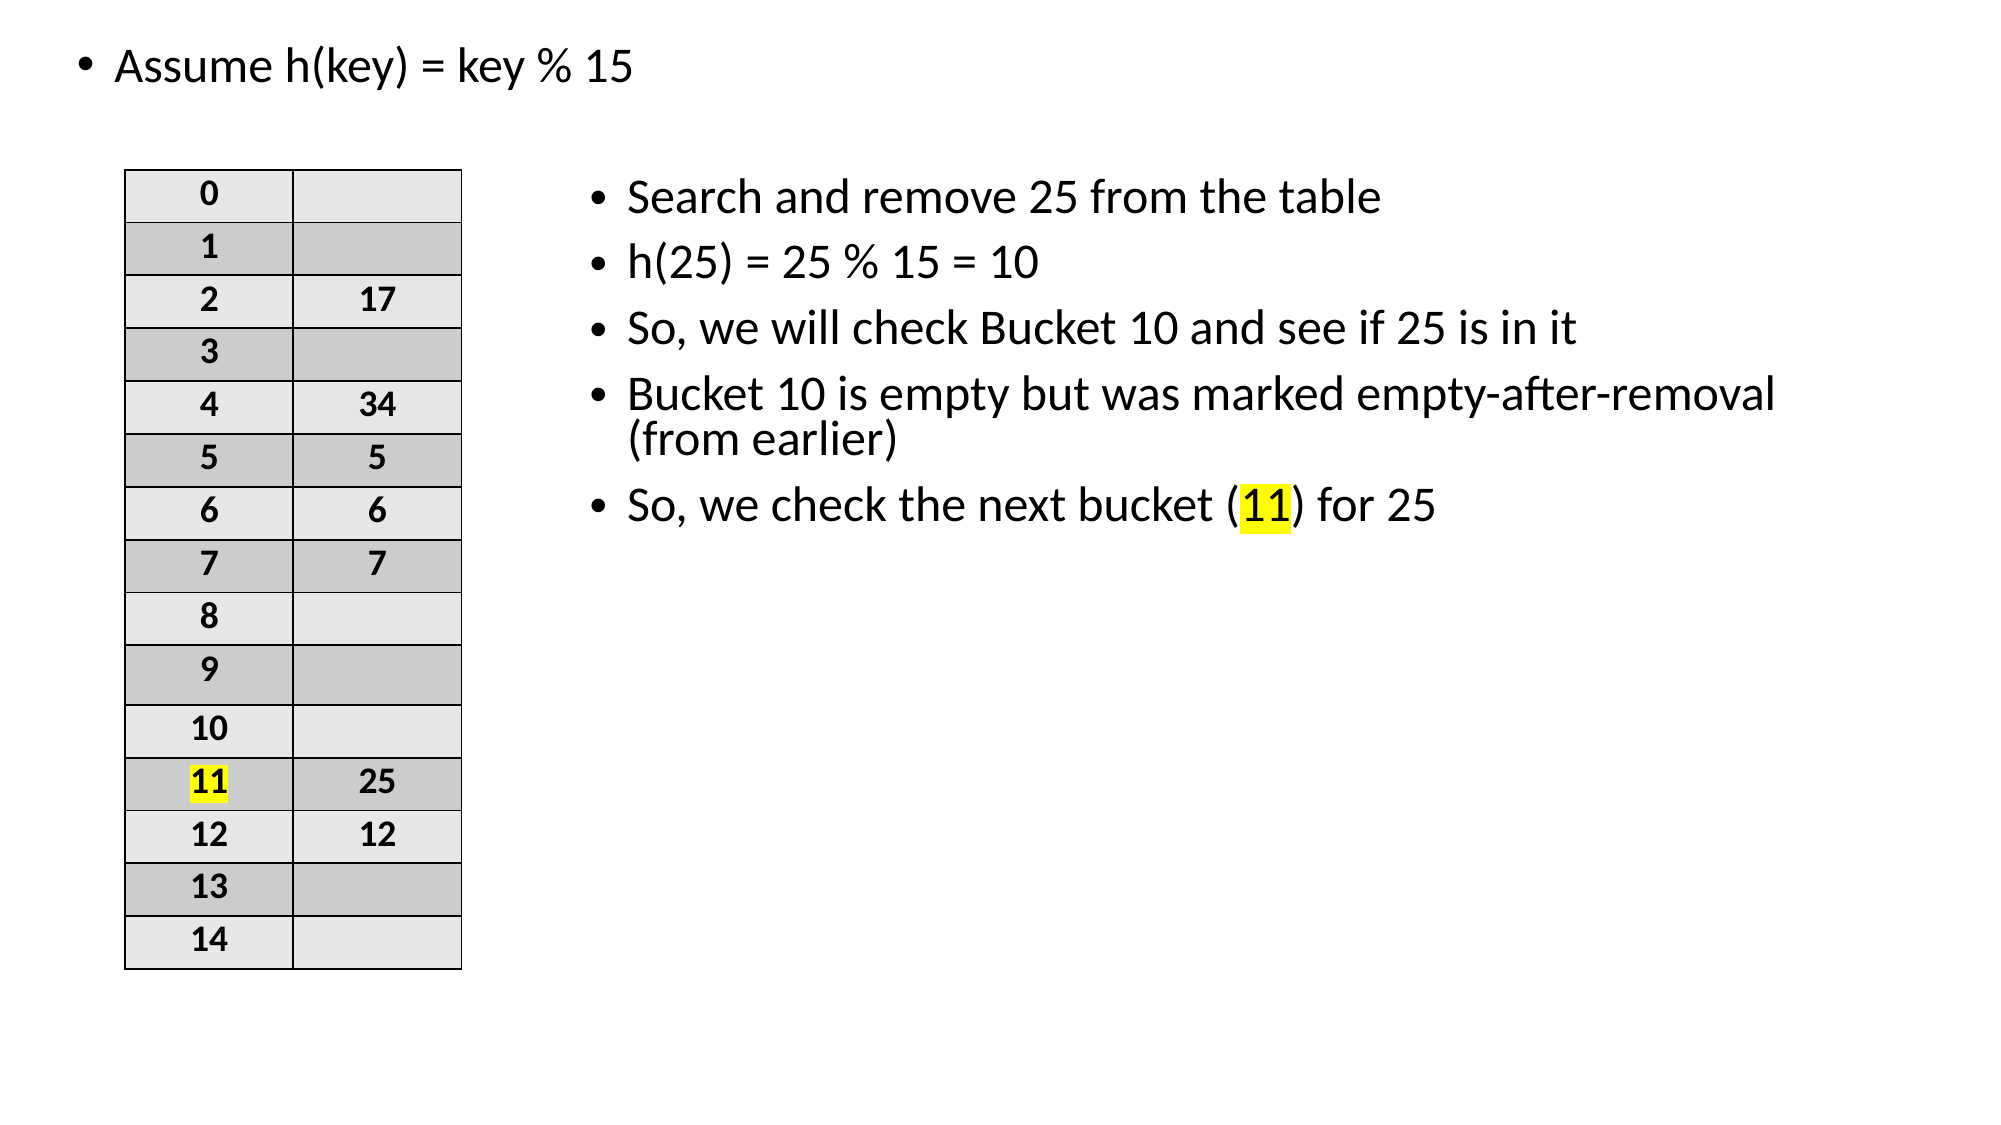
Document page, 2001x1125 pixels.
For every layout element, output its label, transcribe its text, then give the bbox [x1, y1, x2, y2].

text_box Search and remove 25 from the table h(25) = 25 % 15 = 10 So, we will check Bucket 10 and see if 25 is in it Bucket 10 is empty but was marked empty-after-removal (from earlier) So, we check the next bucket (11) for 25 [574, 169, 1822, 967]
table_cell [294, 864, 461, 915]
table_cell 5 [294, 435, 461, 486]
table_cell [294, 593, 461, 644]
table_cell [294, 329, 461, 380]
table_cell 6 [294, 488, 461, 539]
table_cell 17 [294, 276, 461, 327]
table_cell 5 [126, 435, 292, 486]
table_cell 2 [126, 276, 292, 327]
table_cell 7 [294, 541, 461, 592]
table_cell [294, 223, 461, 274]
table_cell 3 [126, 329, 292, 380]
table_cell 13 [126, 864, 292, 915]
table_cell 10 [126, 706, 292, 757]
table_cell 6 [126, 488, 292, 539]
table_header [294, 171, 461, 222]
table_cell 8 [126, 593, 292, 644]
table_cell 4 [126, 382, 292, 433]
table_cell 14 [126, 917, 292, 968]
table_cell [294, 646, 461, 704]
list Assume h(key) = key % 15 [61, 32, 1787, 147]
table_cell 34 [294, 382, 461, 433]
table_cell 11 [126, 759, 292, 810]
table_header 0 [126, 171, 292, 222]
table_cell 7 [126, 541, 292, 592]
table_cell 9 [126, 646, 292, 704]
table_cell 1 [126, 223, 292, 274]
table_cell 12 [126, 811, 292, 862]
table_cell [294, 917, 461, 968]
table_cell [294, 706, 461, 757]
table_cell 12 [294, 811, 461, 862]
table_cell 25 [294, 759, 461, 810]
